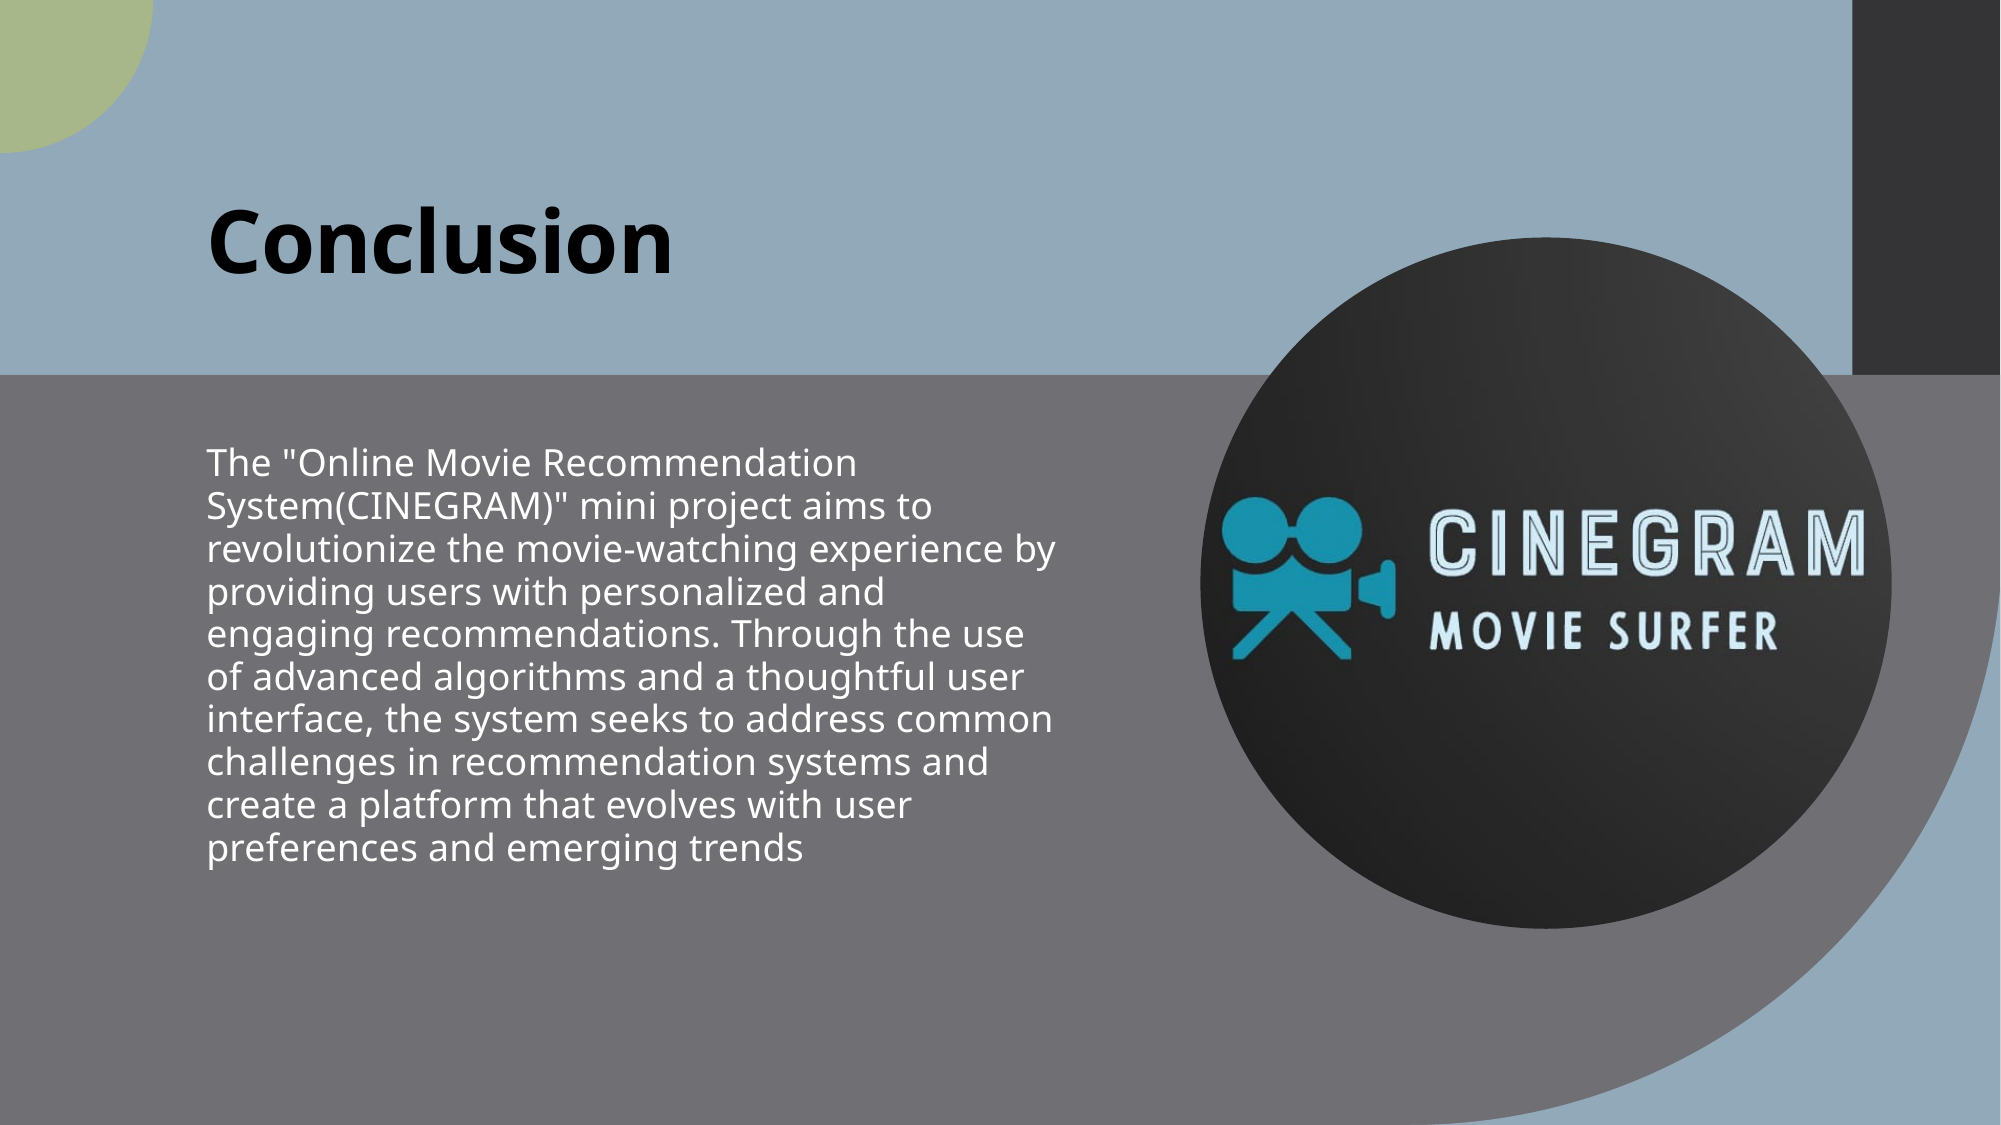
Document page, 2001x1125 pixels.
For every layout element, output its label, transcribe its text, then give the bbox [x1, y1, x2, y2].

list The "Online Movie Recommendation System(CINEGRAM)" mini project aims to revolutionize the movie-watching experience by providing users with personalized and engaging recommendations. Through the use of advanced algorithms and a thoughtful user interface, the system seeks to address common challenges in recommendation systems and create a platform that evolves with user preferences and emerging trends [191, 435, 1077, 999]
title Conclusion [191, 75, 1938, 300]
picture [1200, 237, 1892, 929]
